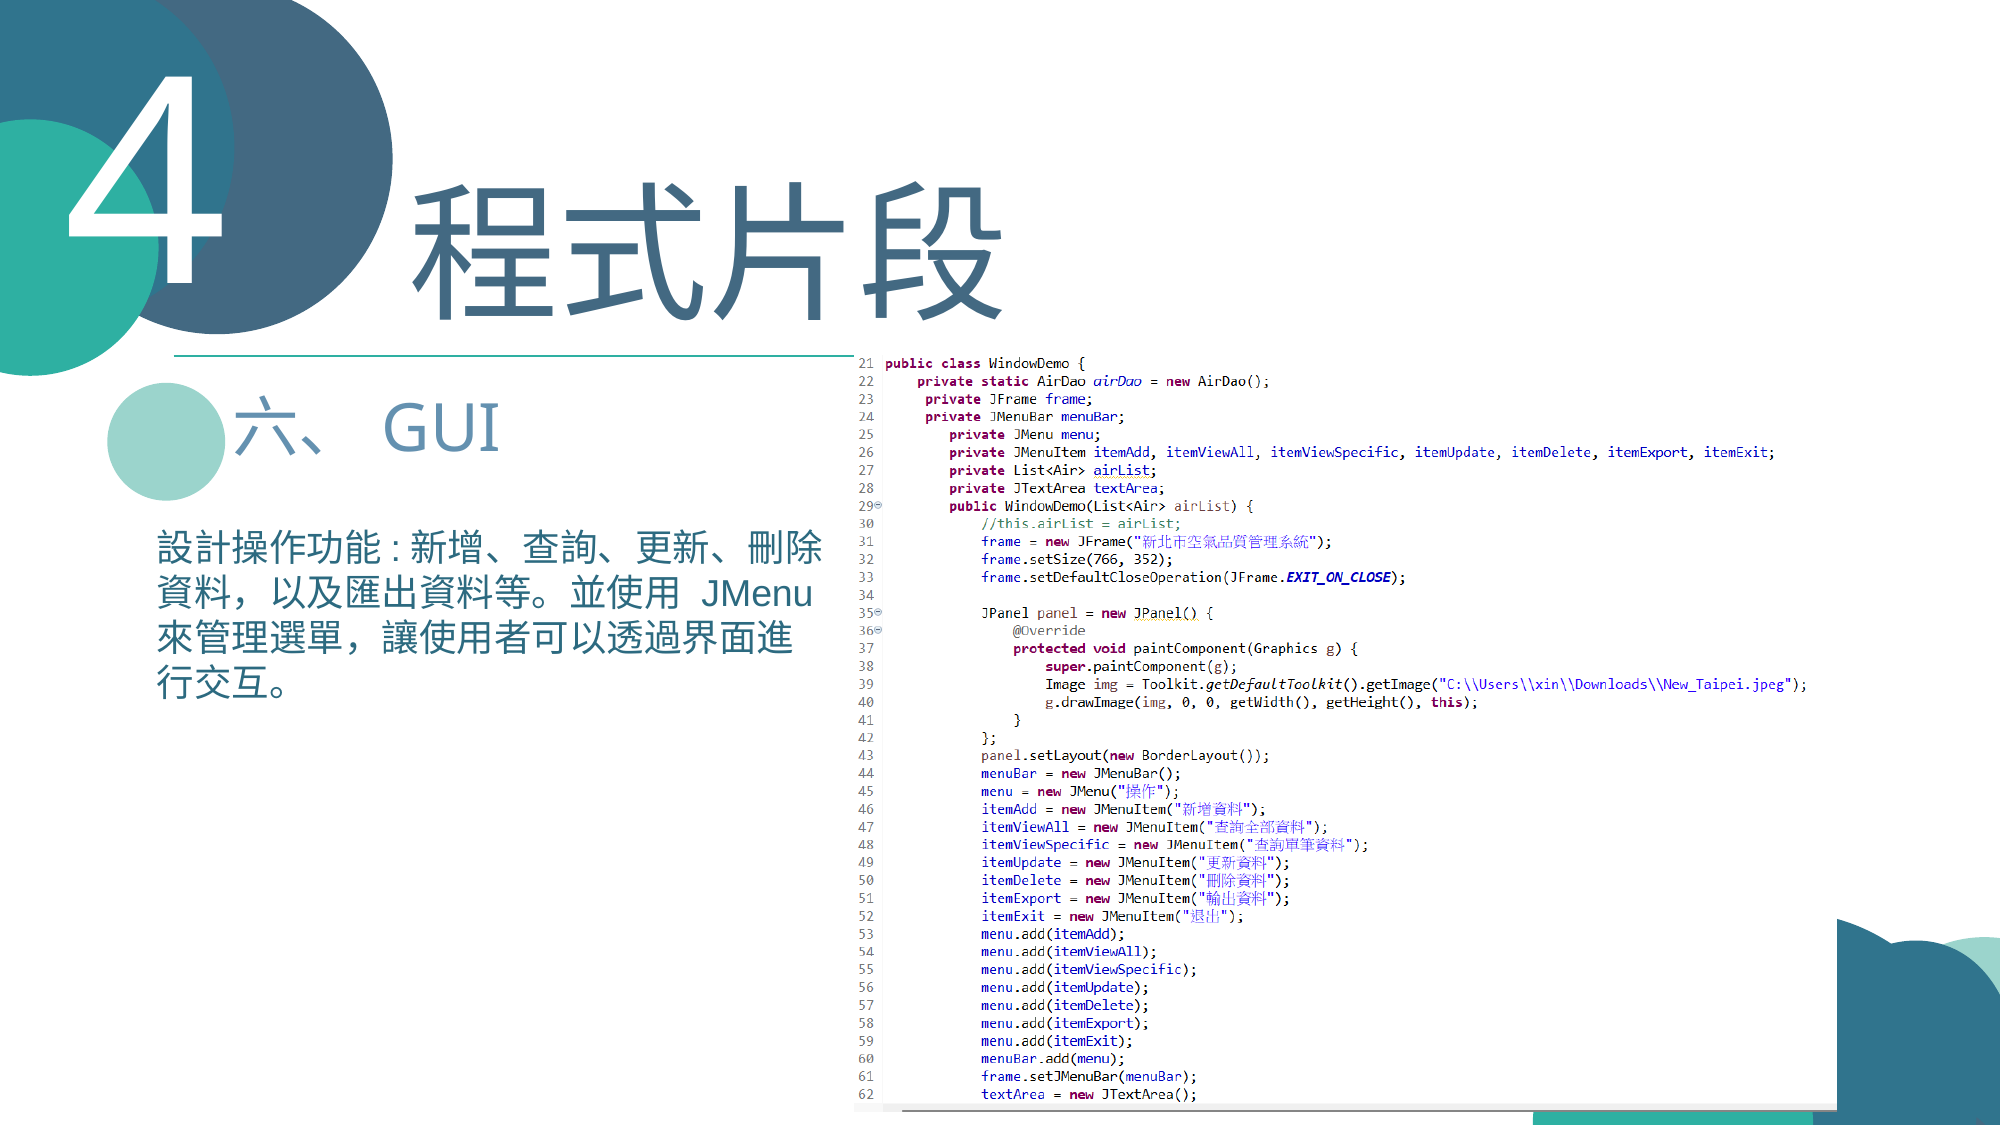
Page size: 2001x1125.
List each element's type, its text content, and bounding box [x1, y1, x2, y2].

picture [854, 355, 1837, 1112]
text_box 設計操作功能:新增、查詢、更新、刪除資料，以及匯出資料等。並使用 JMenu 來管理選單，讓使用者可以透過界面進行交互。 [141, 516, 839, 712]
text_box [0, 0, 432, 377]
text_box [1438, 843, 2000, 1125]
text_box 程式片段 [436, 152, 1026, 344]
text_box 六、GUI [217, 377, 849, 473]
